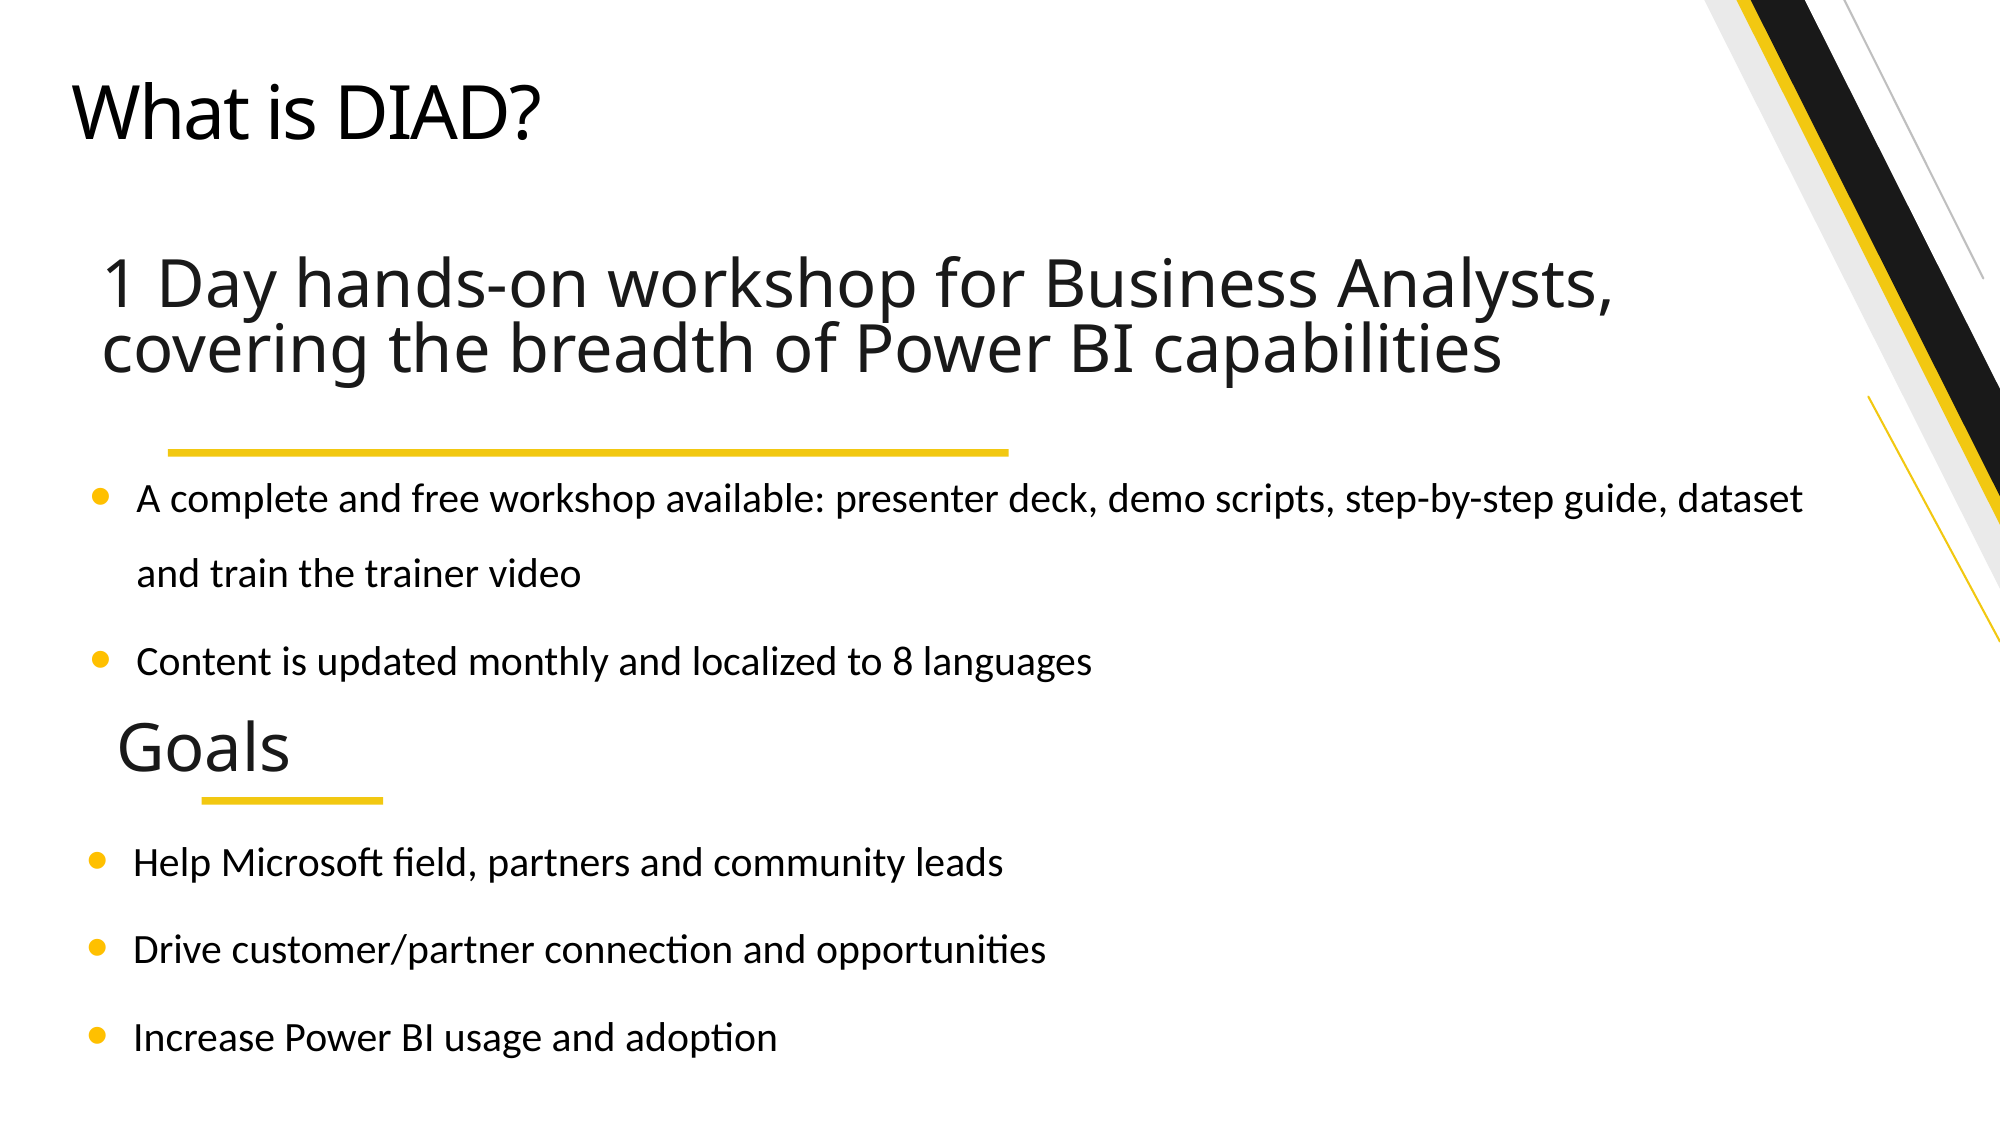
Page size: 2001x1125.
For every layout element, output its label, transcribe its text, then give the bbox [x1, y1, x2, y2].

text_box A complete and free workshop available: presenter deck, demo scripts, step-by-step guide, dataset and train the trainer video Content is updated monthly and localized to 8 languages [74, 438, 1865, 691]
text_box Goals [116, 719, 578, 785]
text_box 1 Day hands-on workshop for Business Analysts, covering the breadth of Power BI capabilities [71, 231, 1728, 410]
text_box [167, 449, 1009, 457]
text_box Help Microsoft field, partners and community leads Drive customer/partner connection and opportunities Increase Power BI usage and adoption [71, 802, 1719, 1067]
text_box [1728, 0, 2000, 642]
title What is DIAD? [71, 86, 1728, 156]
text_box [201, 797, 384, 805]
